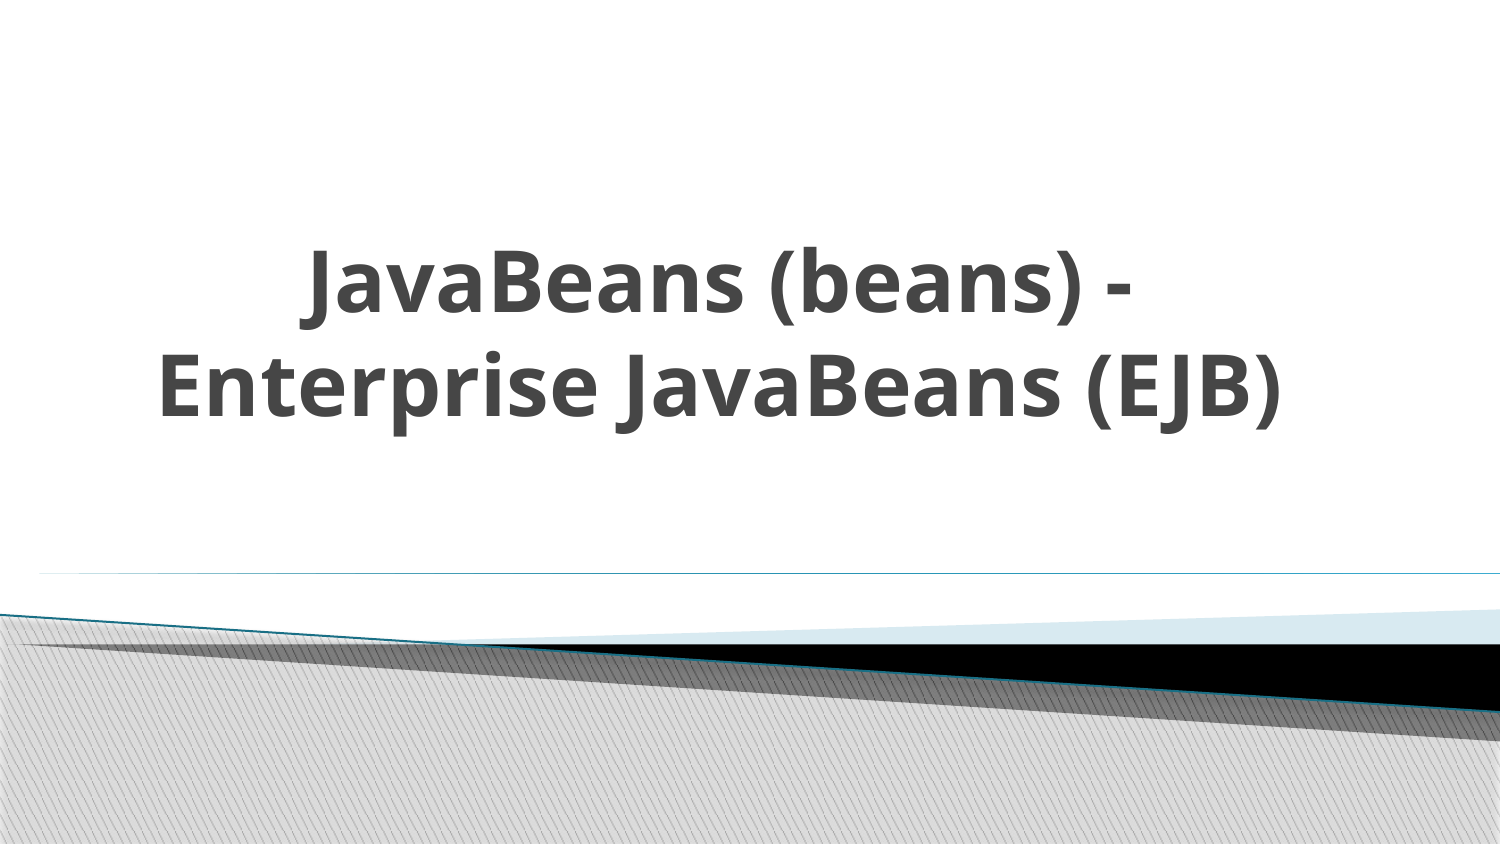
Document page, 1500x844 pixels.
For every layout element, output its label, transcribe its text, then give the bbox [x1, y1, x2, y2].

picture [5, 644, 1500, 742]
title JavaBeans (beans) - Enterprise JavaBeans (EJB) [53, 215, 1388, 441]
